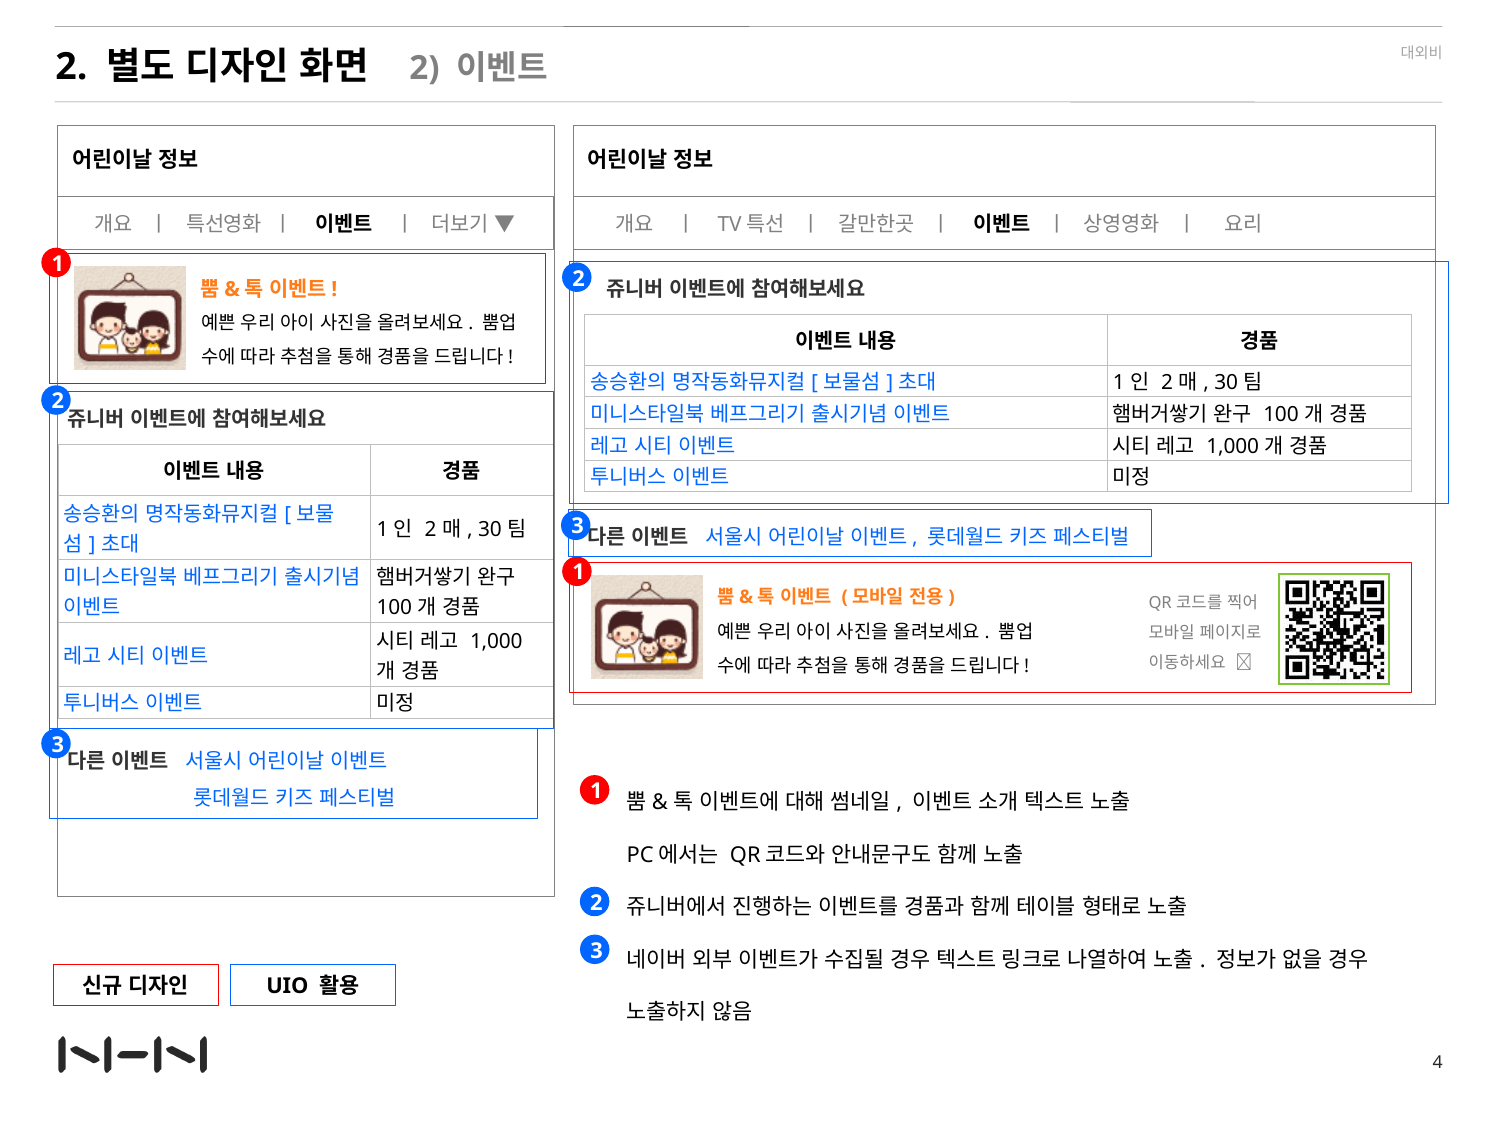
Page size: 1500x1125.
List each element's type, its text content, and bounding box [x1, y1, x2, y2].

picture [591, 574, 703, 679]
text_box 다른 이벤트 서울시 어린이날 이벤트, 롯데월드 키즈 페스티벌 [572, 505, 1388, 556]
text_box 3 [577, 932, 612, 967]
text_box 1 [560, 558, 594, 589]
text_box [56, 123, 556, 389]
text_box [571, 123, 1437, 194]
text_box 2 [39, 385, 73, 417]
picture [74, 266, 186, 371]
text_box [568, 259, 1451, 505]
text_box 2. 별도 디자인 화면 2) 이벤트 [40, 34, 1412, 95]
text_box [568, 560, 1413, 694]
text_box 개요 ㅣ 특선영화 ㅣ 이벤트 ㅣ 더보기 ▼ [56, 194, 555, 251]
text_box [47, 389, 556, 730]
text_box QR코드를 찍어 모바일 페이지로 이동하세요  [1133, 574, 1279, 679]
text_box [566, 507, 1154, 558]
text_box 3 [39, 726, 73, 761]
text_box 쥬니버 이벤트에 참여해보세요 [591, 255, 970, 259]
text_box 3 [558, 508, 593, 543]
text_box 어린이날 정보 [572, 125, 828, 180]
text_box [56, 730, 556, 899]
text_box 1 [577, 772, 612, 807]
text_box [47, 726, 539, 821]
text_box [571, 505, 1437, 706]
text_box [47, 251, 547, 386]
picture [1280, 574, 1389, 683]
text_box 2 [559, 260, 594, 295]
text_box 2 [577, 884, 612, 919]
text_box UIO 활용 [228, 962, 398, 1007]
text_box [571, 251, 1437, 259]
table_cell [58, 1036, 207, 1073]
text_box 뿜&톡 이벤트에 대해 썸네일, 이벤트 소개 텍스트 노출 PC에서는 QR코드와 안내문구도 함께 노출 쥬니버에서 진행하는 이벤트를 경품과 함께 테이블 형태로 노출 네이버 외부 이벤트가 수집될 경우 텍스트 링크로 나열하여 노출. 정보가 없을 경우 노출하지 않음 [611, 754, 1436, 1032]
text_box 개요 ㅣ TV특선 ㅣ 갈만한곳 ㅣ 이벤트 ㅣ 상영영화 ㅣ 요리 [571, 194, 1437, 251]
text_box 1 [39, 245, 73, 280]
text_box 신규 디자인 [51, 962, 220, 1007]
